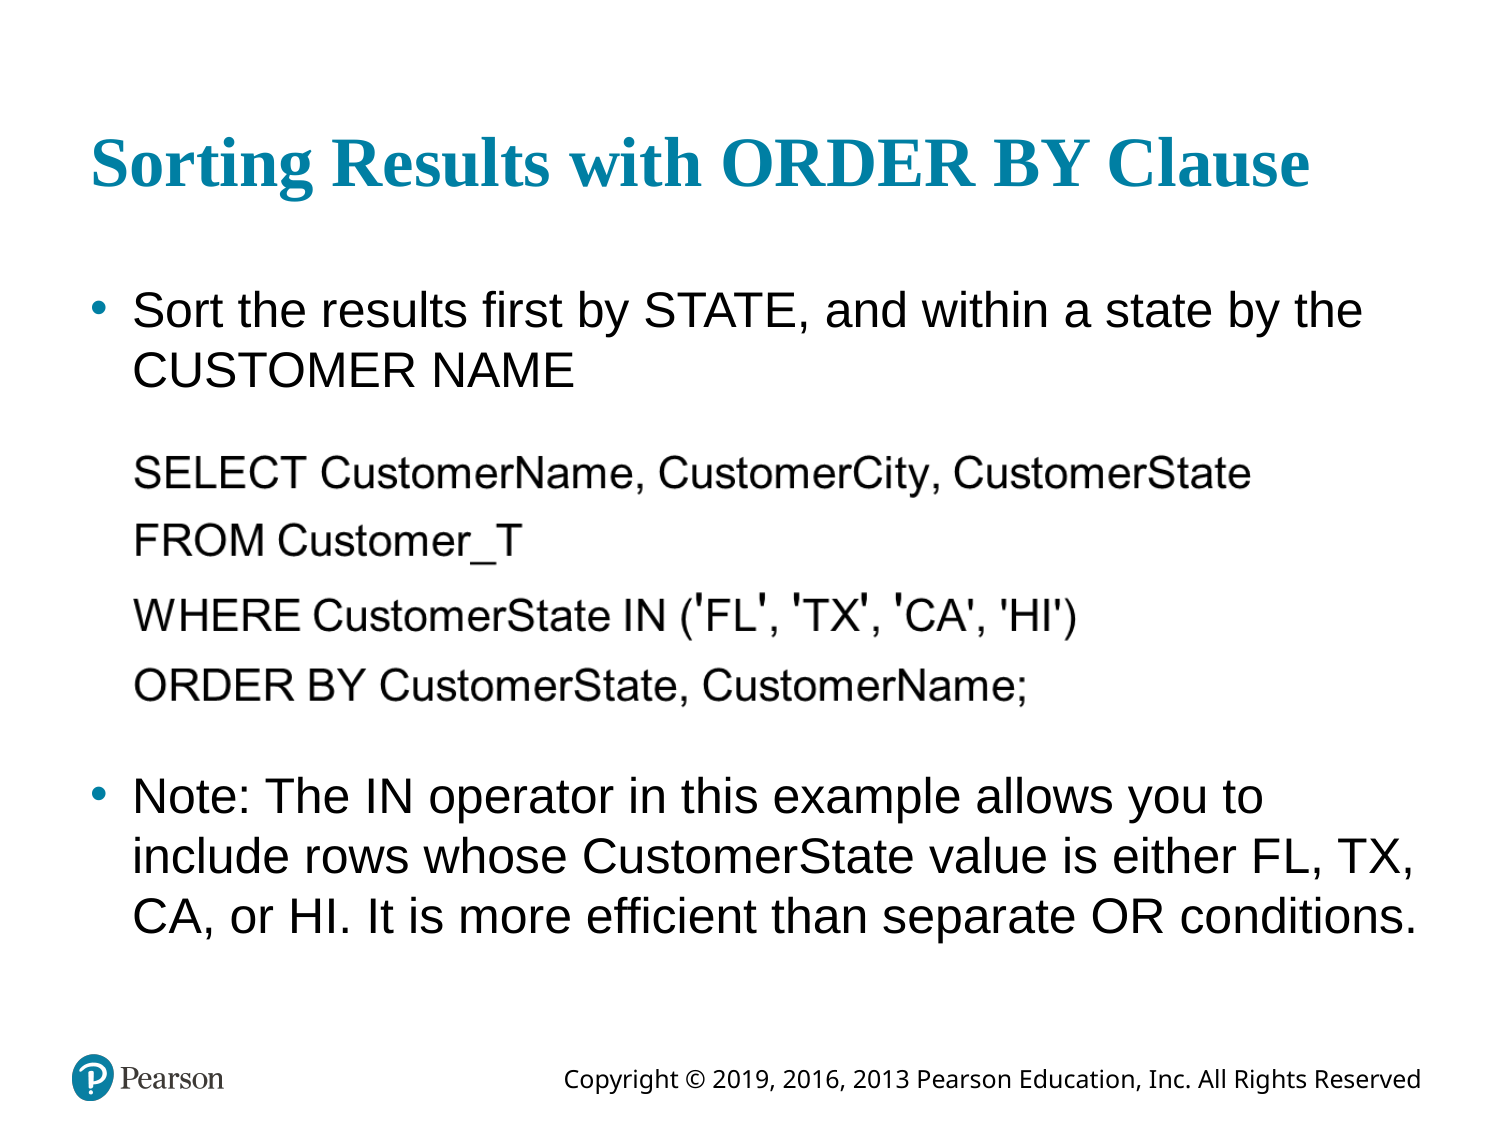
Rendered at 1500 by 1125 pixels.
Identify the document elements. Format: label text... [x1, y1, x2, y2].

picture [117, 438, 1268, 721]
list Note: The IN operator in this example allows you to include rows whose CustomerState value is either F L, T X, C A, or H I. It is more efficient than separate OR conditions. [75, 748, 1435, 947]
picture [80, 1063, 106, 1088]
picture [72, 1087, 83, 1101]
picture [72, 1054, 88, 1070]
title Sorting Results with ORDER BY Clause [75, 35, 1425, 216]
picture [98, 1054, 224, 1101]
list Sort the results first by STATE, and within a state by the CUSTOMER NAME [75, 262, 1425, 409]
